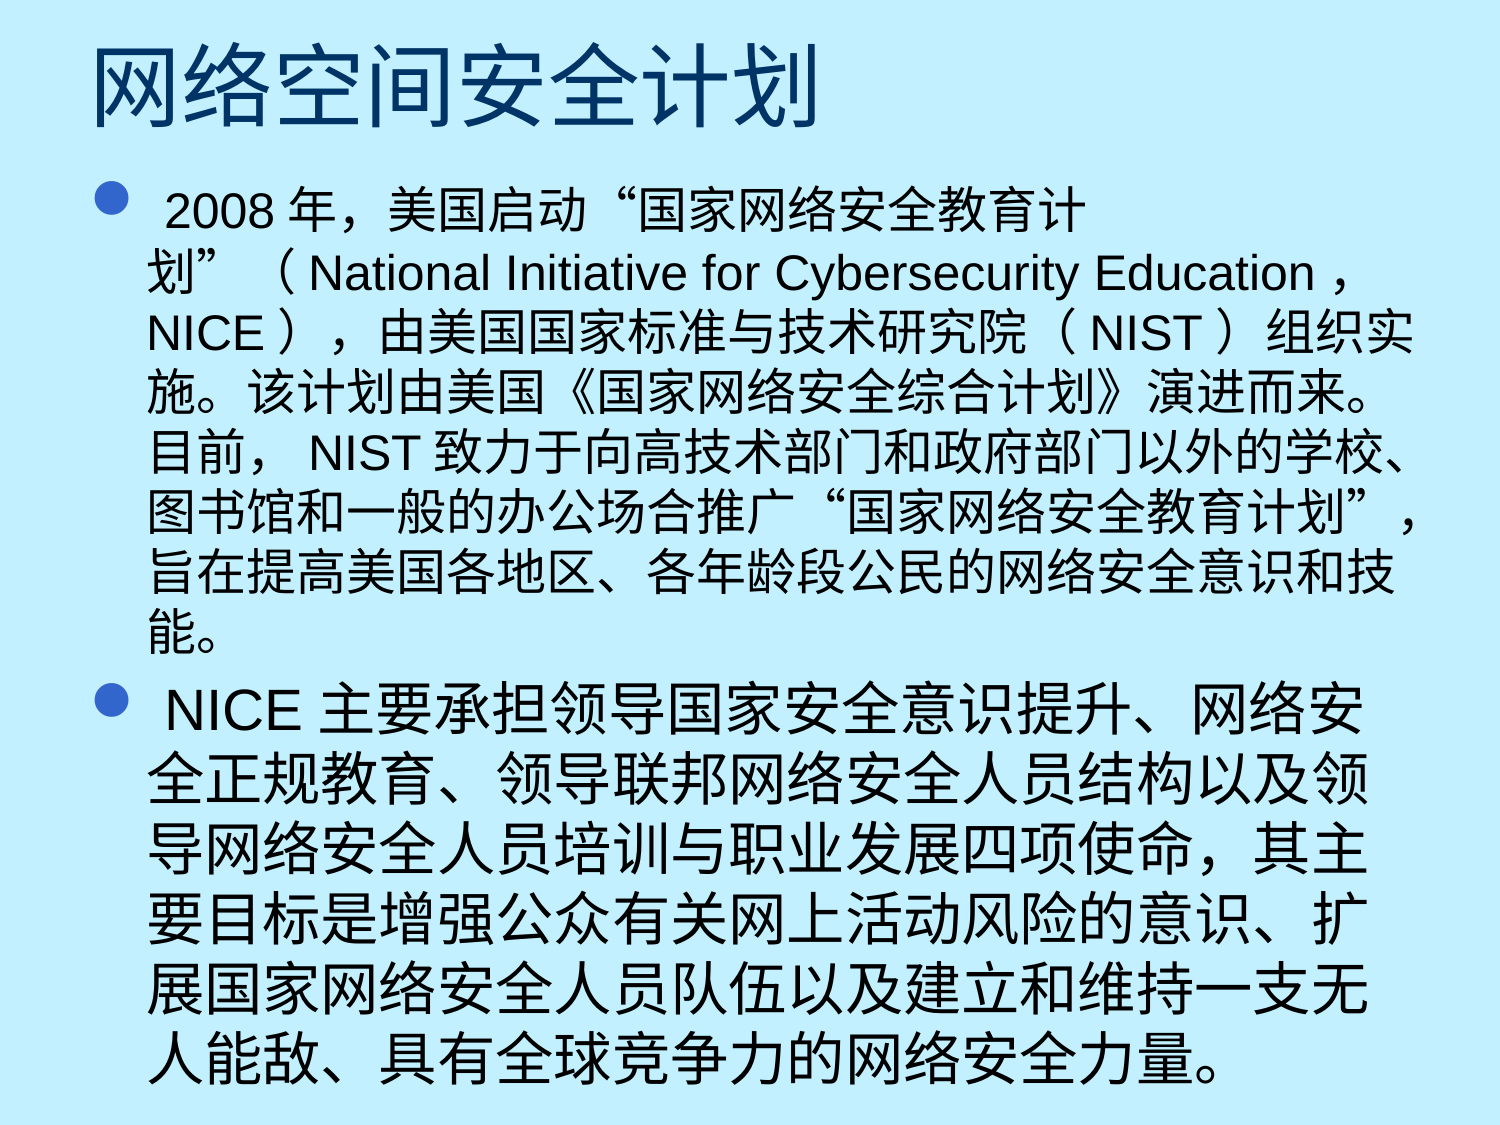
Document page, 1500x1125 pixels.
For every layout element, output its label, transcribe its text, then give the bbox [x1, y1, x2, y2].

list 2008年，美国启动“国家网络安全教育计划”（National Initiative for Cybersecurity Education，NICE），由美国国家标准与技术研究院（NIST）组织实施。该计划由美国《国家网络安全综合计划》演进而来。目前，NIST致力于向高技术部门和政府部门以外的学校、图书馆和一般的办公场合推广“国家网络安全教育计划”，旨在提高美国各地区、各年龄段公民的网络安全意识和技能。 NICE主要承担领导国家安全意识提升、网络安全正规教育、领导联邦网络安全人员结构以及领导网络安全人员培训与职业发展四项使命，其主要目标是增强公众有关网上活动风险的意识、扩展国家网络安全人员队伍以及建立和维持一支无人能敌、具有全球竞争力的网络安全力量。 [74, 162, 1438, 1092]
title 网络空间安全计划 [74, 0, 1426, 162]
